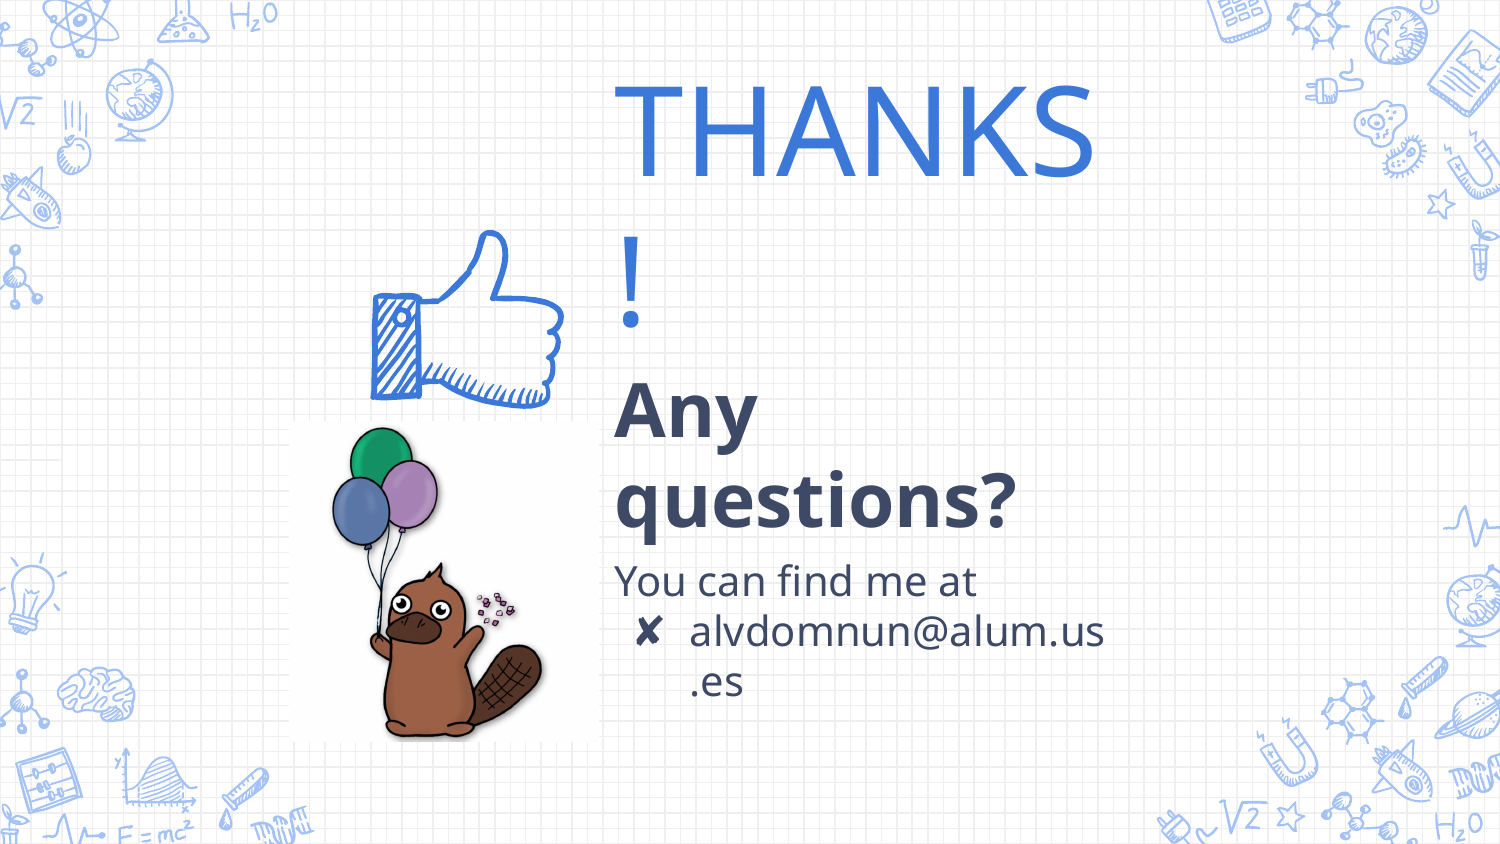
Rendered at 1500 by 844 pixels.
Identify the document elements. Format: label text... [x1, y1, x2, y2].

list Any questions? You can find me at alvdomnun@alum.us.es [599, 347, 1130, 752]
title THANKS! [599, 176, 1130, 347]
text_box [370, 230, 564, 409]
picture [288, 421, 599, 742]
